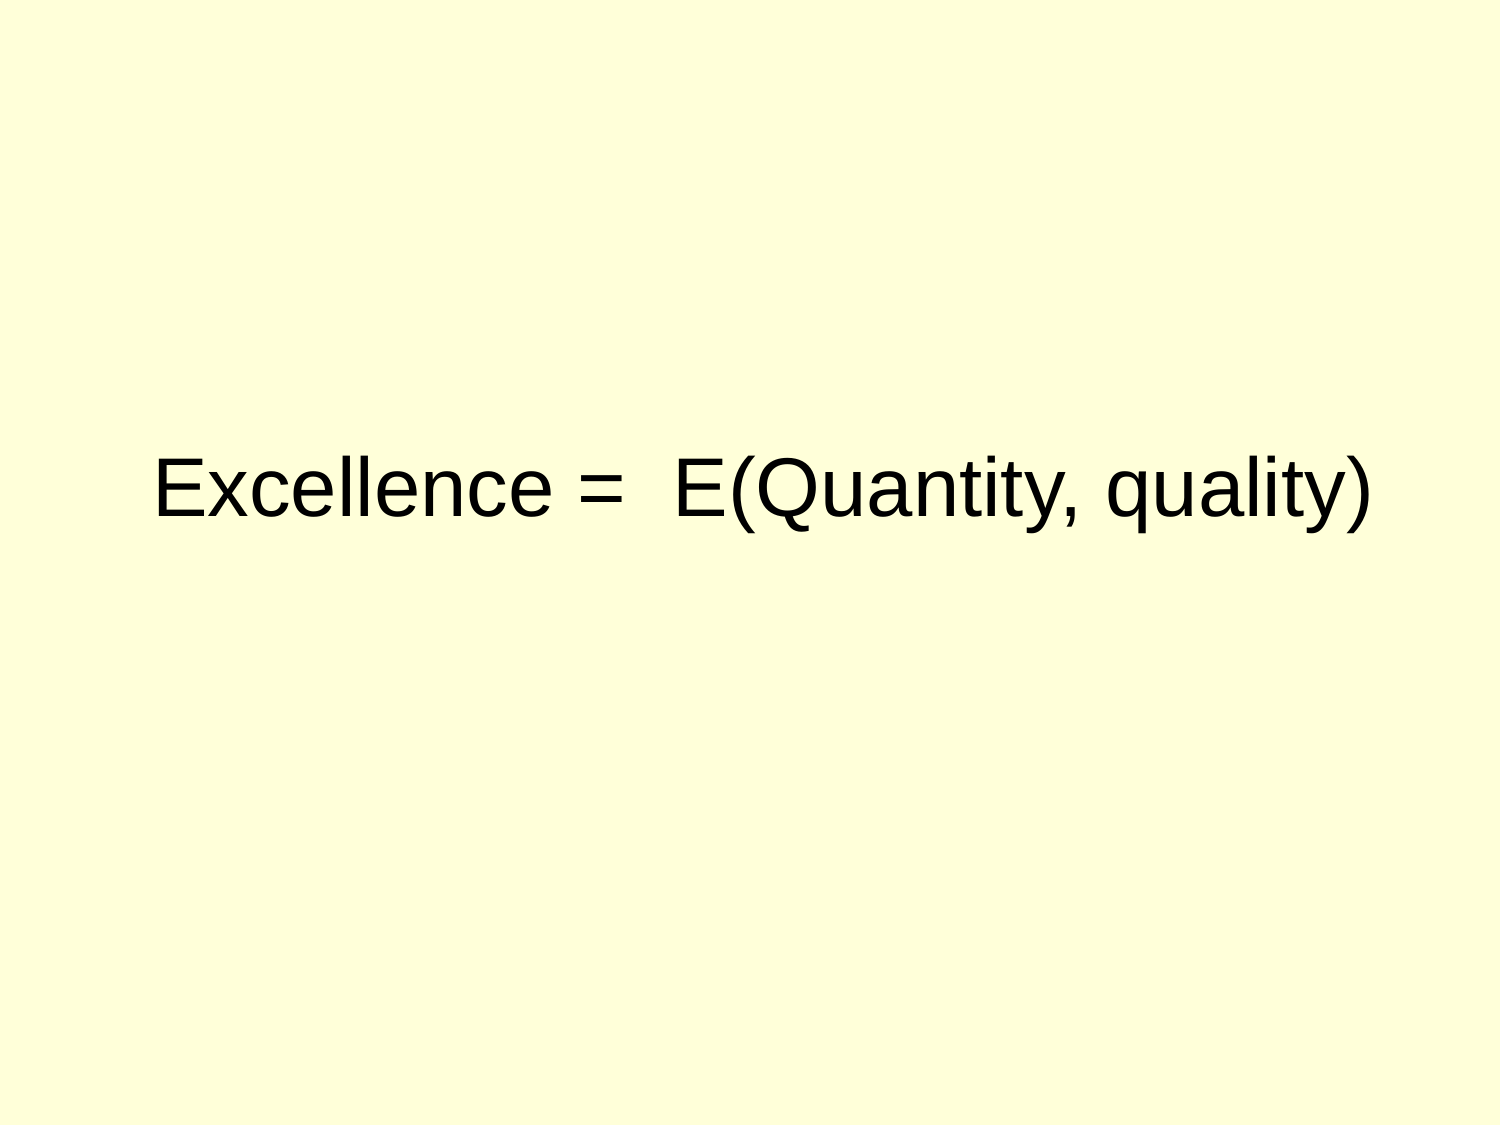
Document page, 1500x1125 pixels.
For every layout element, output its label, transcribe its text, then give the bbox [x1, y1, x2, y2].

text_box Excellence = E(Quantity, quality) [137, 437, 1413, 543]
